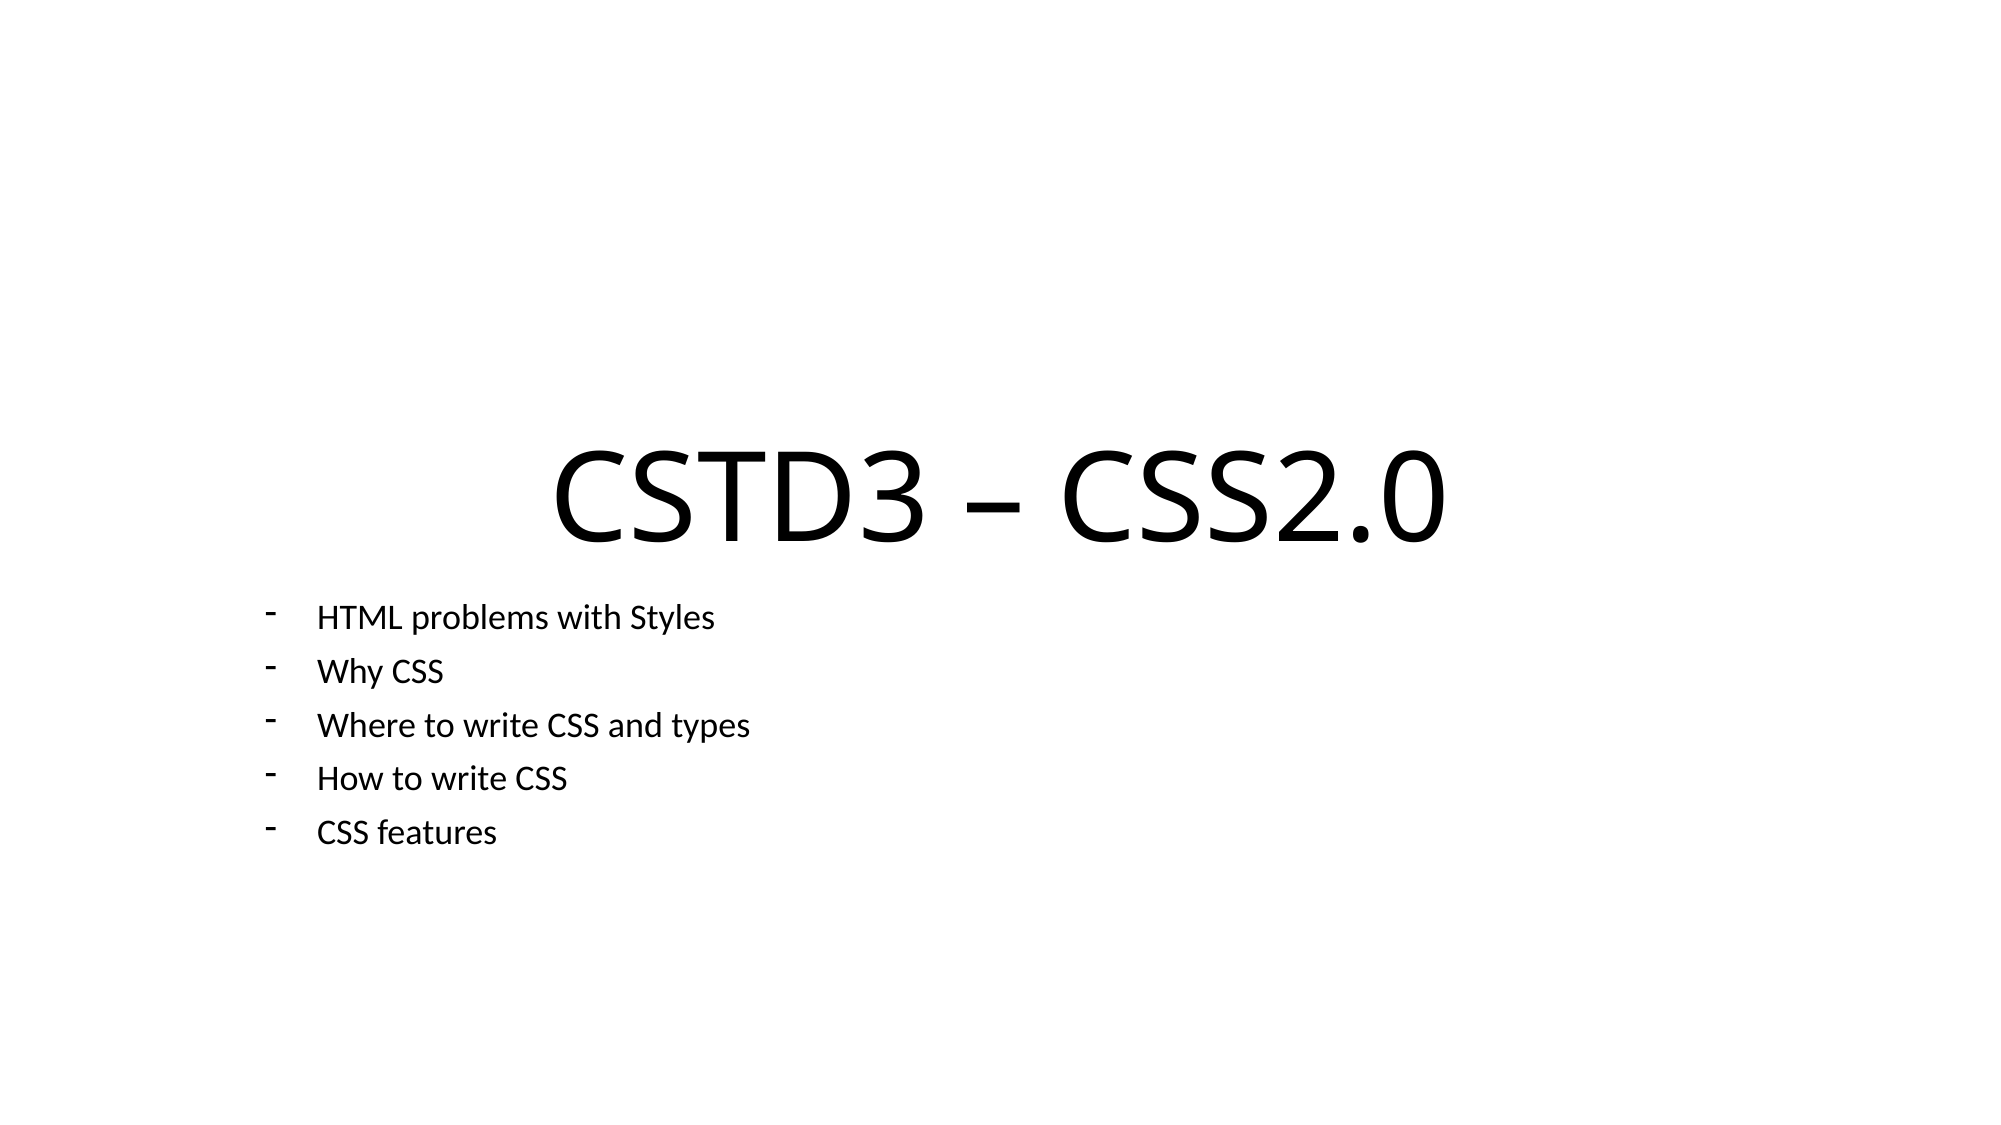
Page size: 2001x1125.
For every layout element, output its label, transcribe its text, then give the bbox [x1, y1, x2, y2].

subtitle HTML problems with Styles Why CSS Where to write CSS and types How to write CSS CSS features [249, 590, 1750, 863]
title CSTD3 – CSS2.0 [249, 184, 1750, 576]
